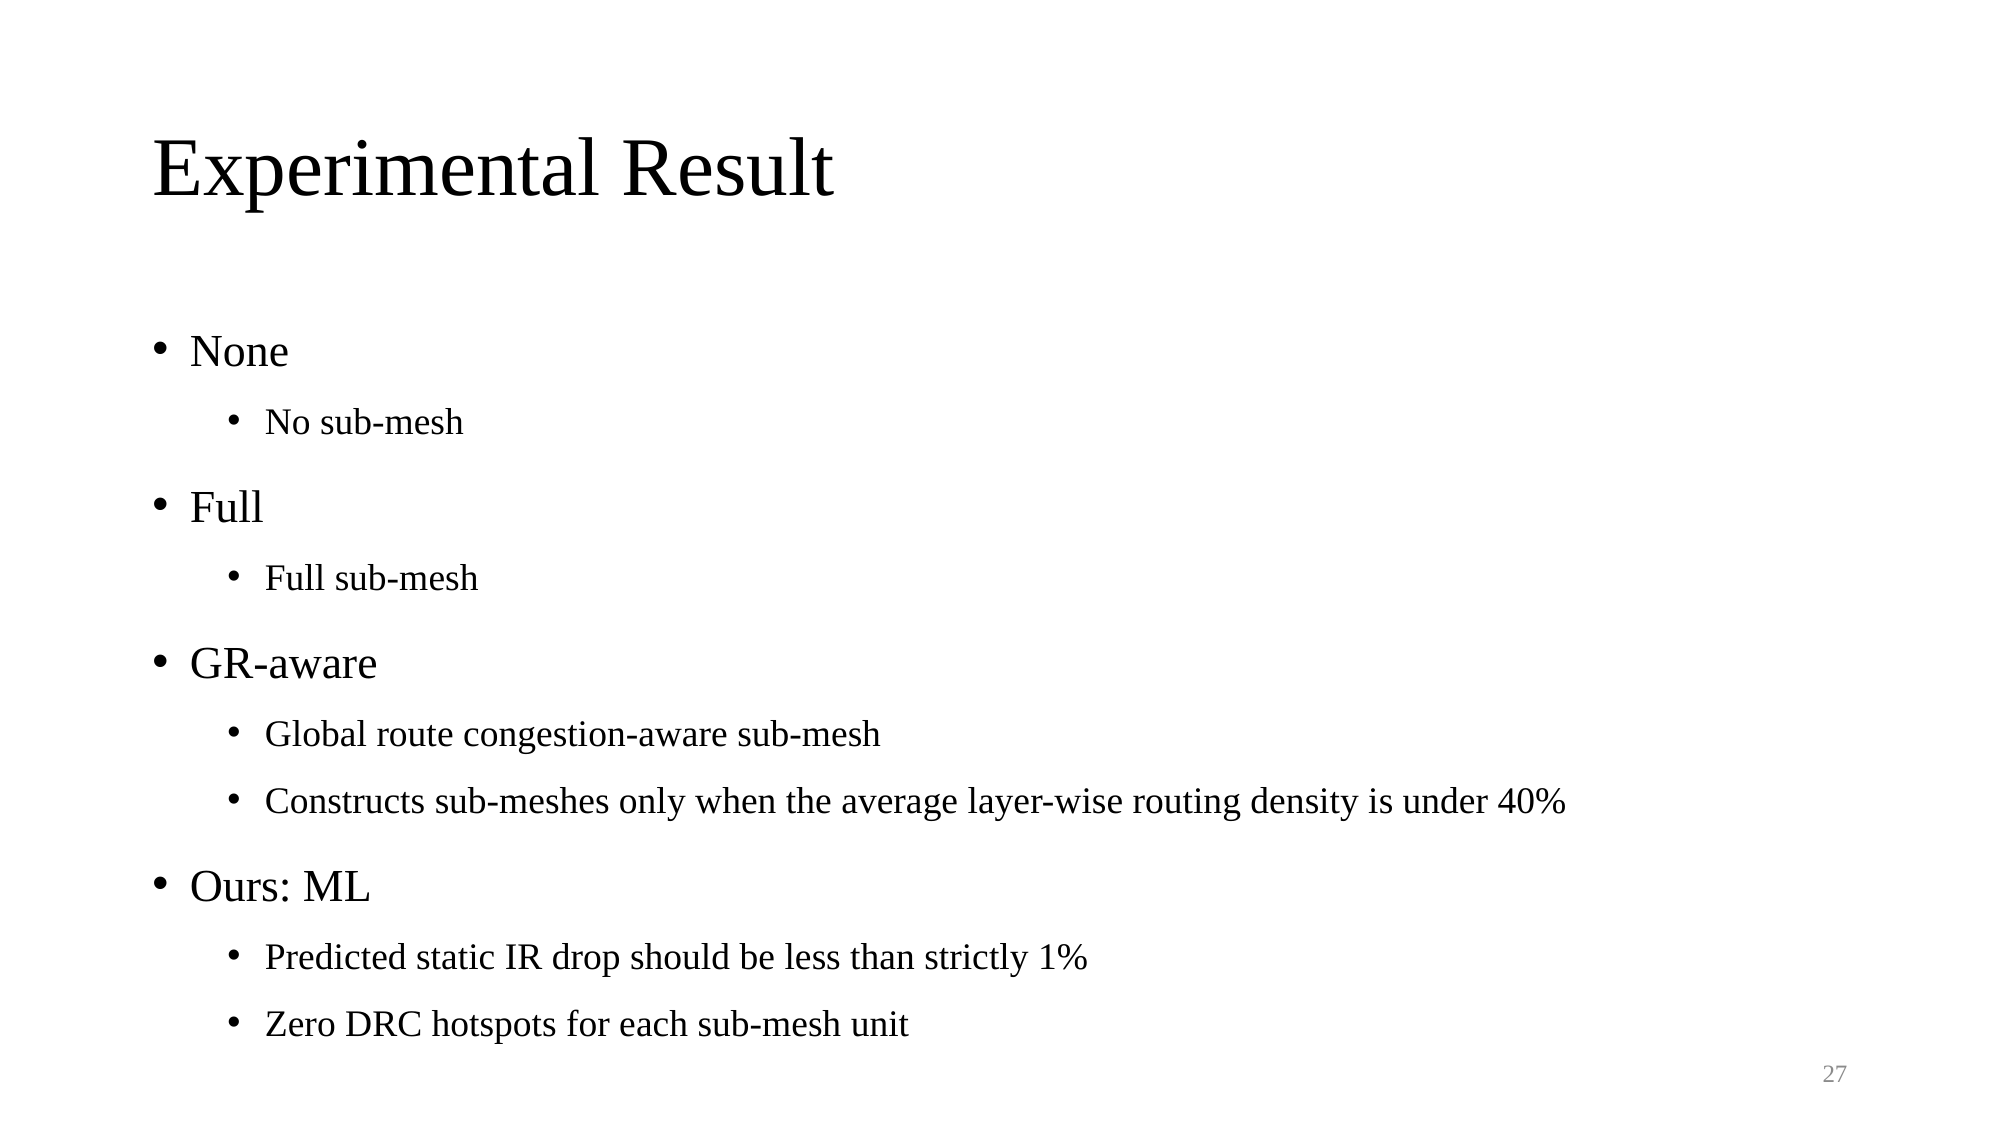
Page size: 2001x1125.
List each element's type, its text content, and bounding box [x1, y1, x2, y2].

slide_number 26 [1412, 1042, 1863, 1103]
title Experimental Result [137, 59, 1863, 278]
list None No sub-mesh Full Full sub-mesh GR-aware Global route congestion-aware sub-mesh Constructs sub-meshes only when the average layer-wise routing density is under 40% Ours: ML Predicted static IR drop should be less than strictly 1% Zero DRC hotspots for each sub-mesh unit [137, 299, 1863, 1066]
